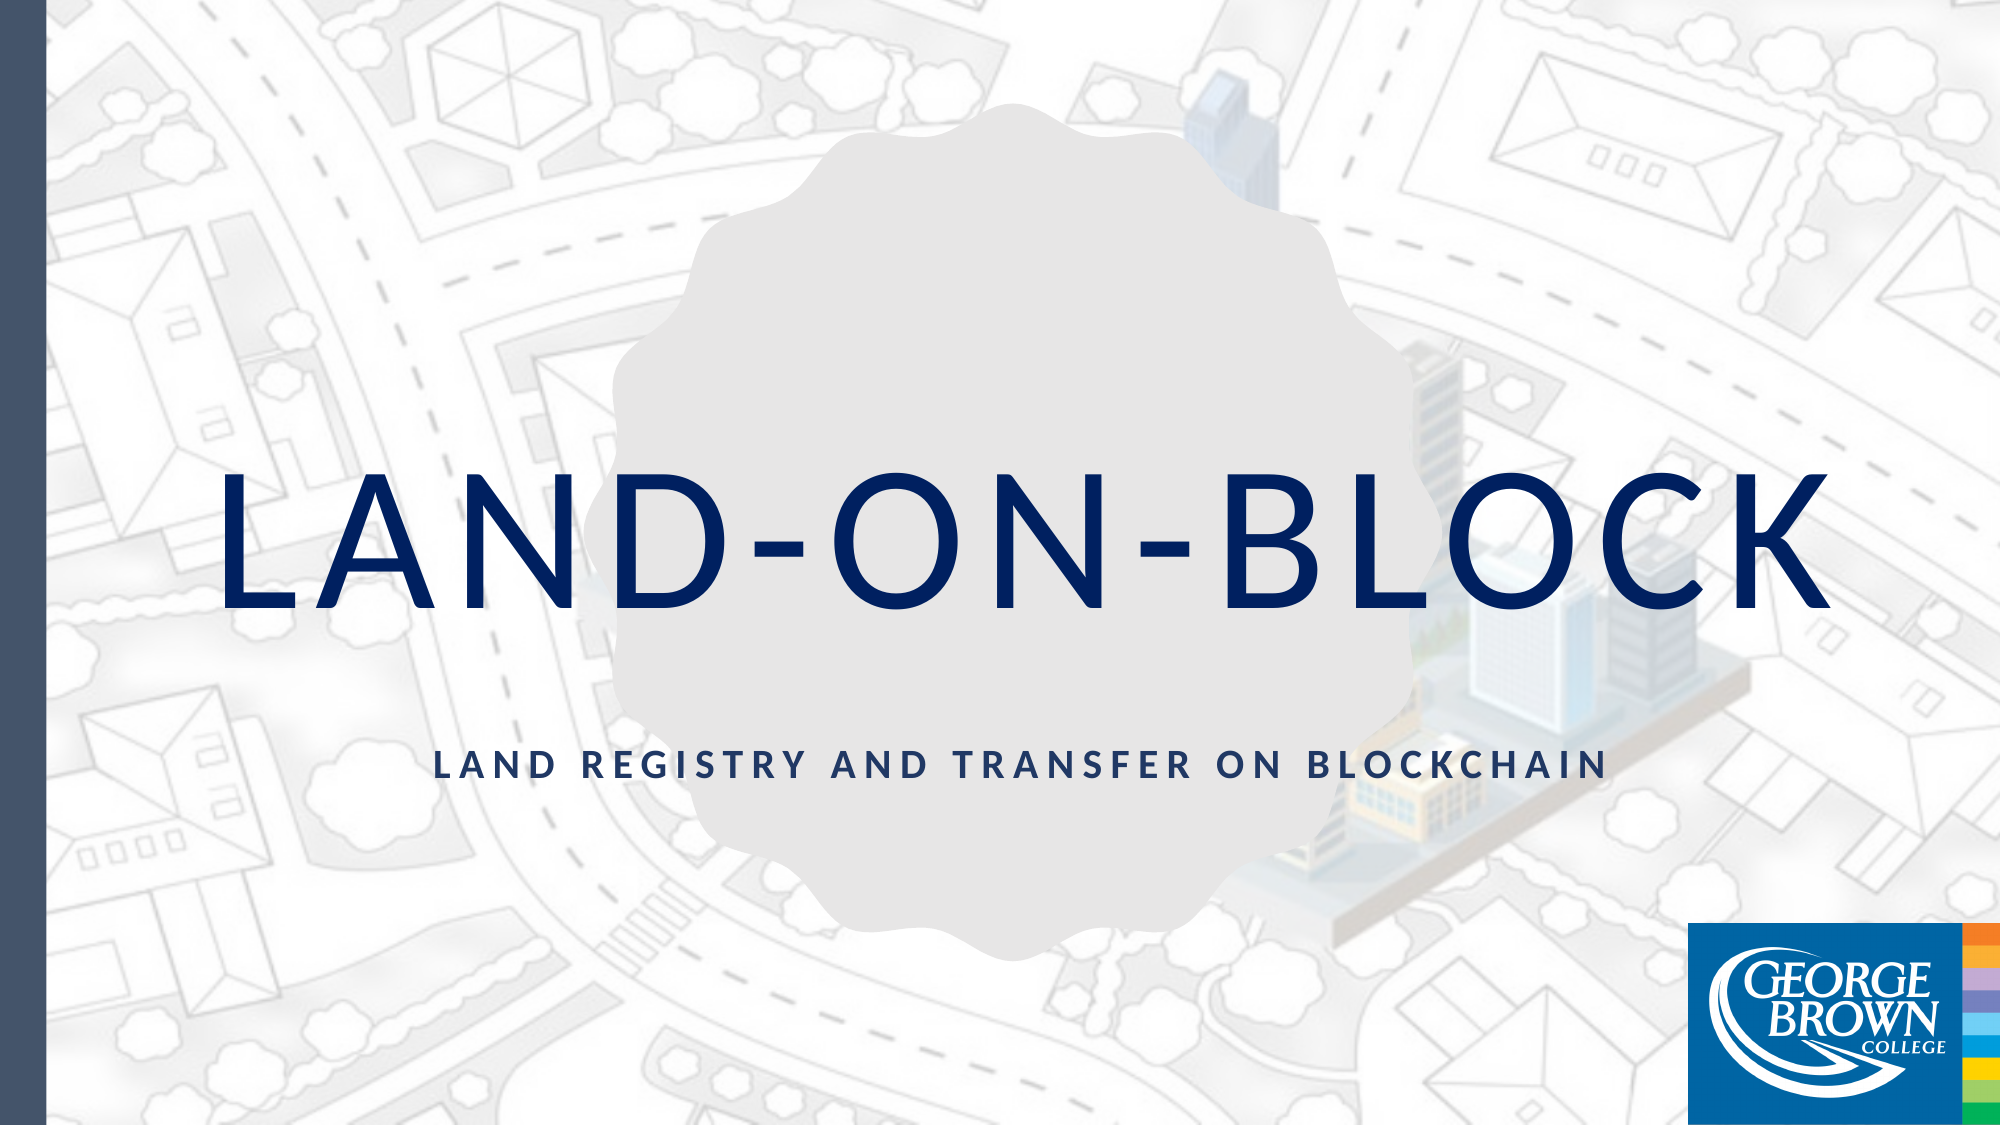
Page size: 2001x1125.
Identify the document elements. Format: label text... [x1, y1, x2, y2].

title LAND-ON-BLOCK [176, 180, 1870, 902]
picture [1688, 923, 2000, 1125]
subtitle Land registry and transfer on Blockchain [368, 729, 1689, 852]
